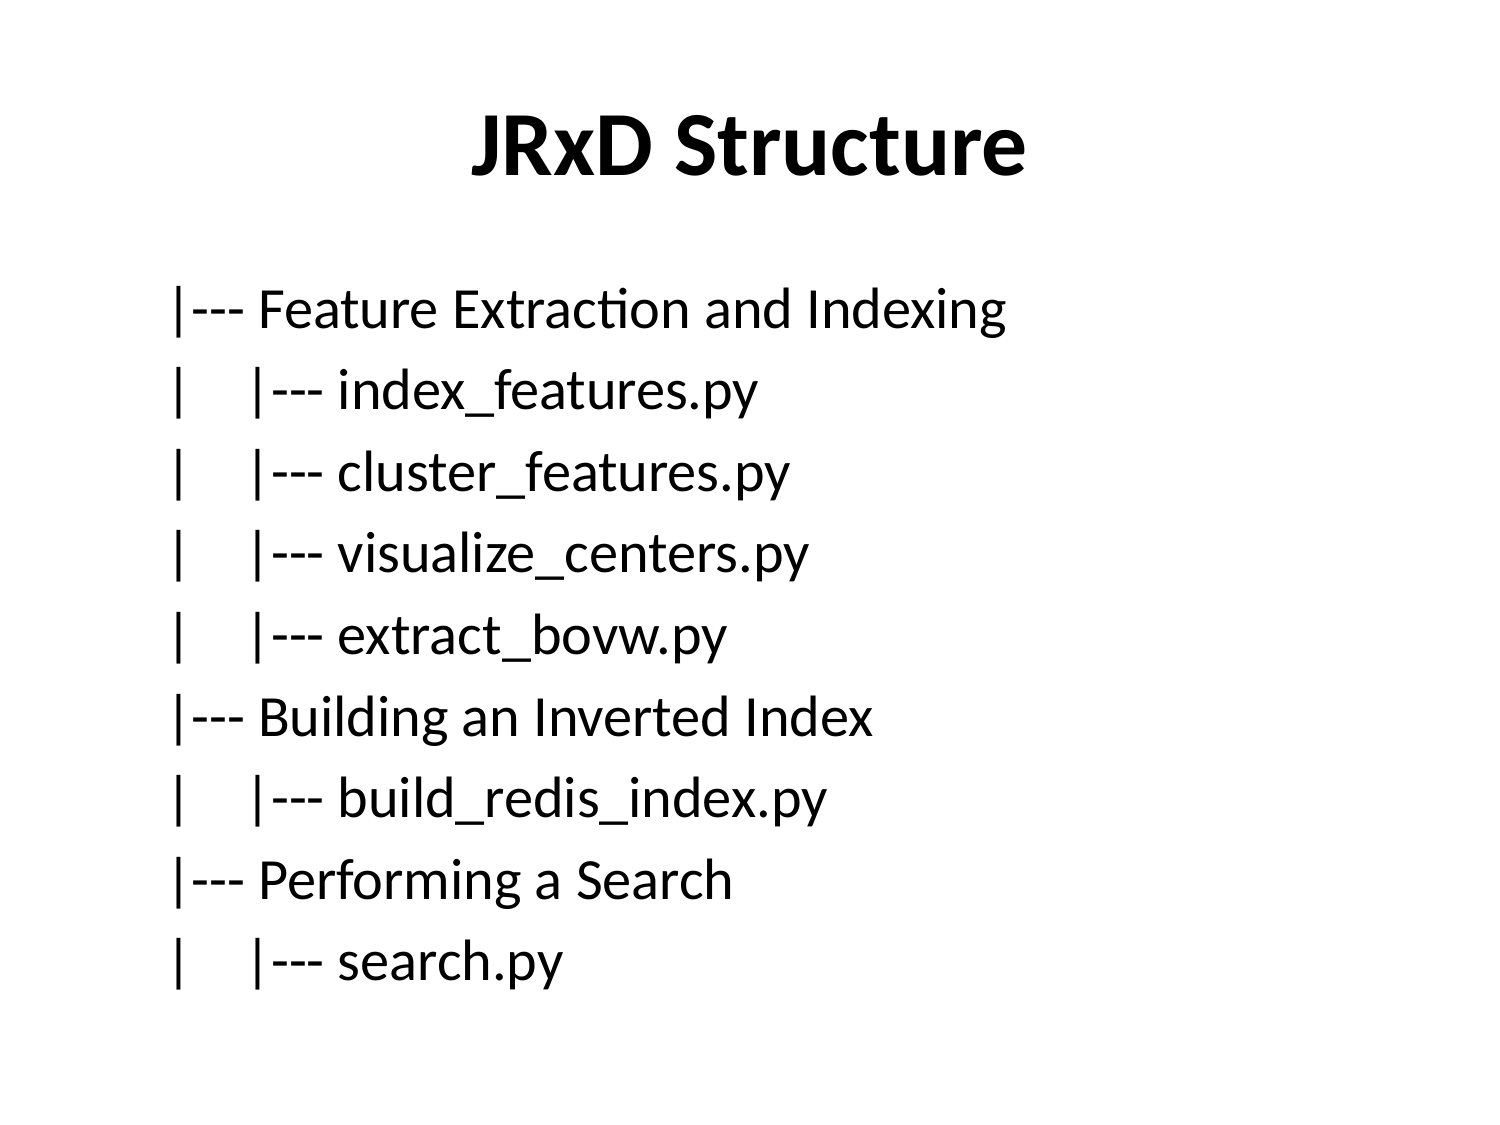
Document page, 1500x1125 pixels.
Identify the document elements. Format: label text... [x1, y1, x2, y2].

title JRxD Structure [75, 45, 1425, 233]
list |--- Feature Extraction and Indexing | |--- index_features.py | |--- cluster_features.py | |--- visualize_centers.py | |--- extract_bovw.py |--- Building an Inverted Index | |--- build_redis_index.py |--- Performing a Search | |--- search.py [75, 262, 1425, 1005]
